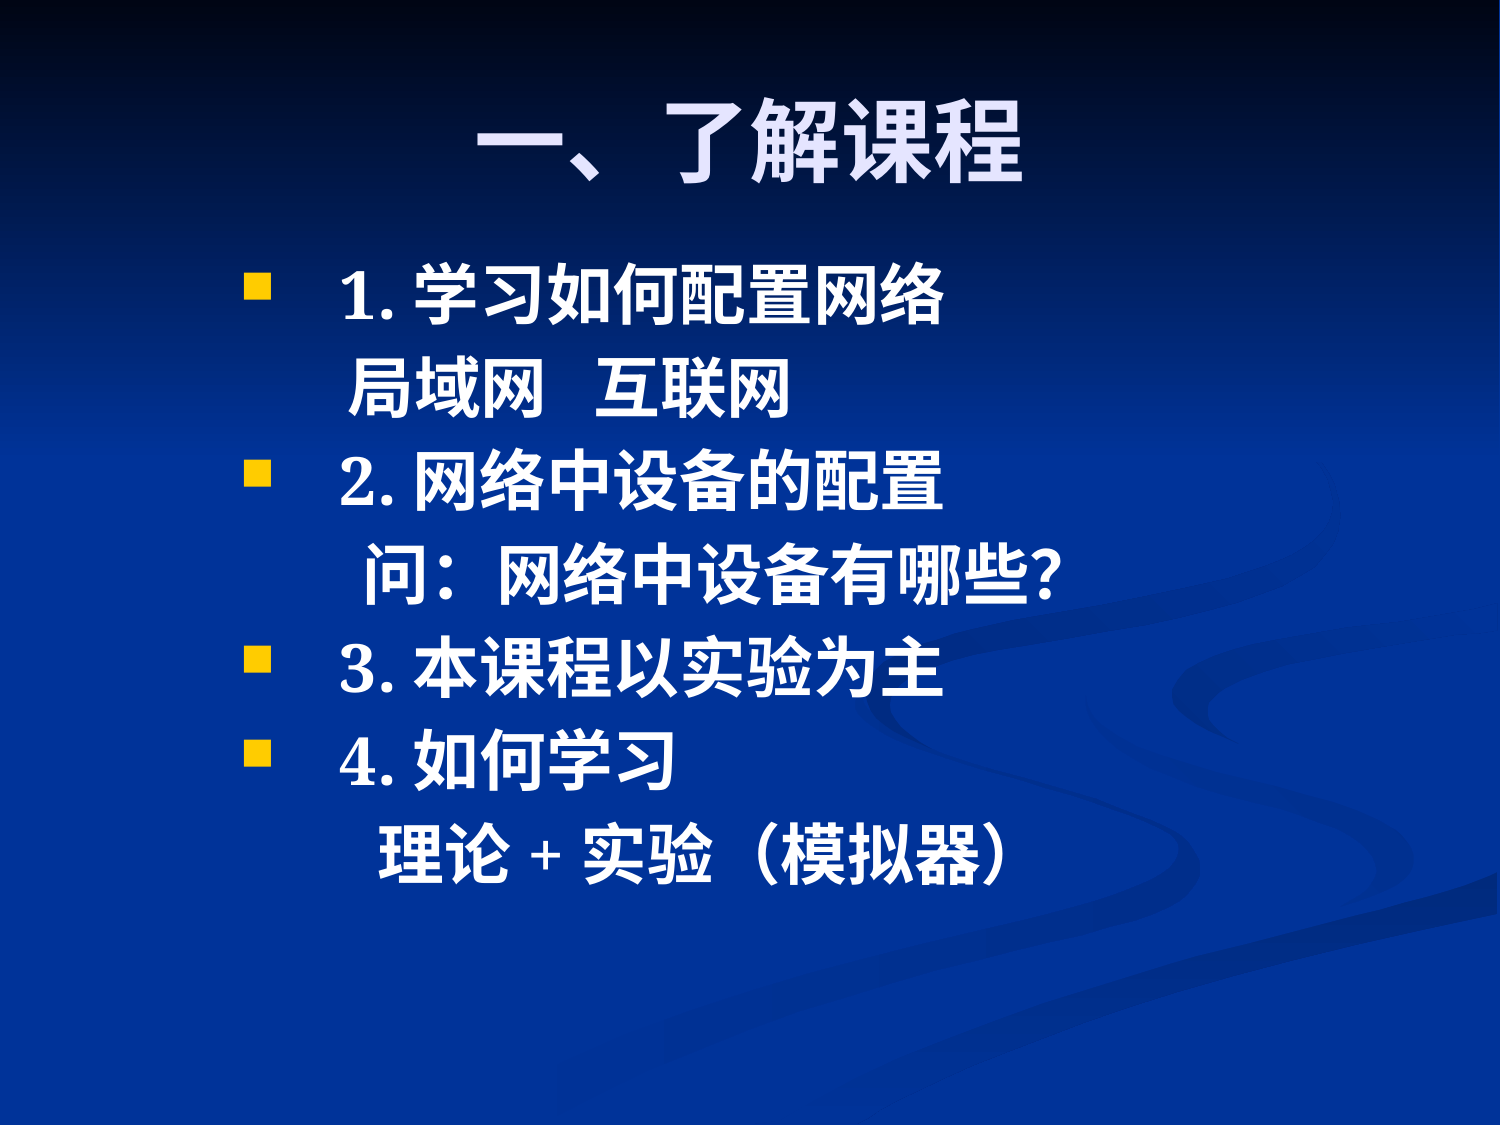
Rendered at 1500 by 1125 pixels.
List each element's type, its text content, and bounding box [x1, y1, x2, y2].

title 一、了解课程 [74, 44, 1426, 233]
list 1.学习如何配置网络 局域网 互联网 2.网络中设备的配置 问：网络中设备有哪些？ 3.本课程以实验为主 4.如何学习 理论+实验（模拟器） [224, 244, 1413, 988]
